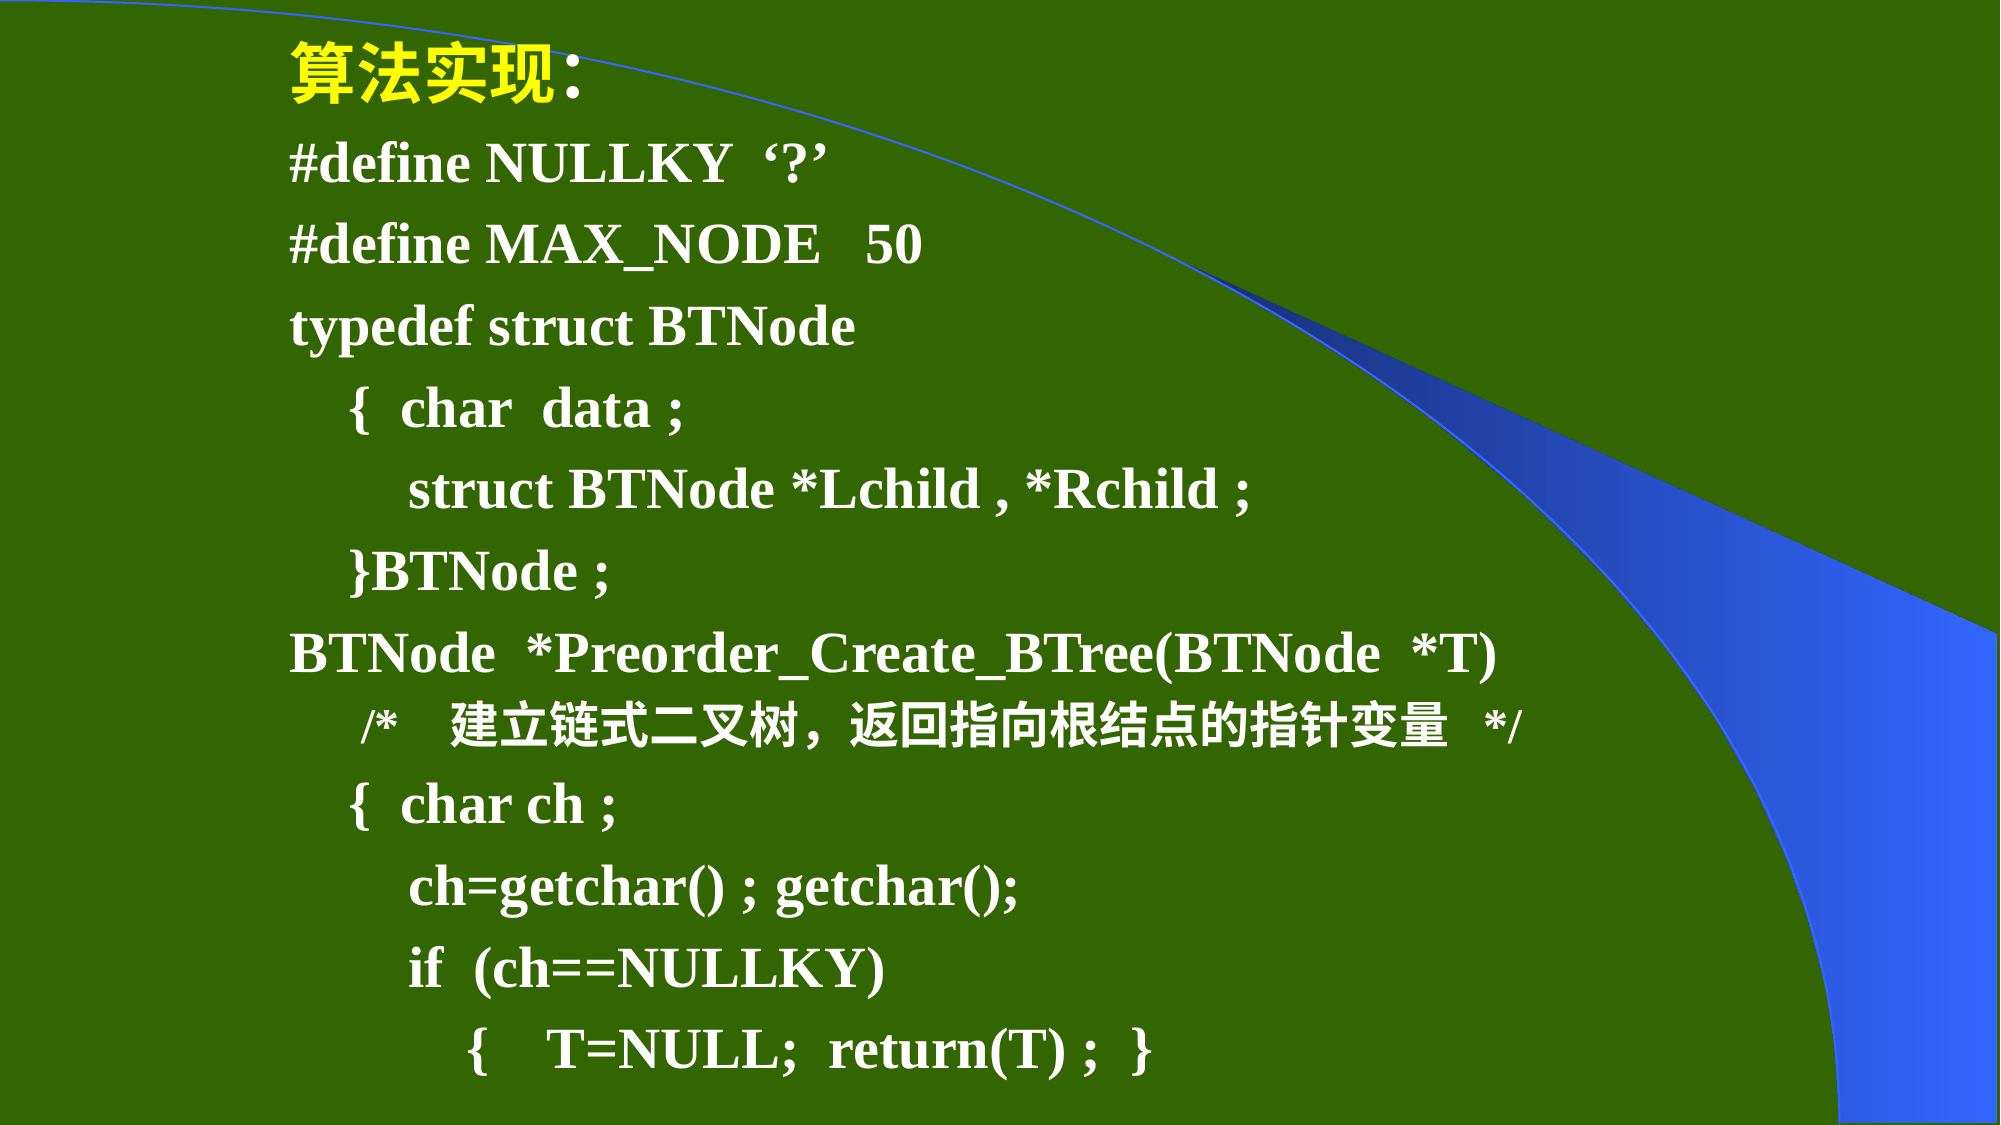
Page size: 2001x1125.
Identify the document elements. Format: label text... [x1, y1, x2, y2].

text_box 算法实现： #define NULLKY ‘?’ #define MAX_NODE 50 typedef struct BTNode { char data ; struct BTNode *Lchild , *Rchild ; }BTNode ; BTNode *Preorder_Create_BTree(BTNode *T) /* 建立链式二叉树，返回指向根结点的指针变量 */ { char ch ; ch=getchar() ; getchar(); if (ch==NULLKY) { T=NULL; return(T) ; } [275, 24, 1725, 1088]
